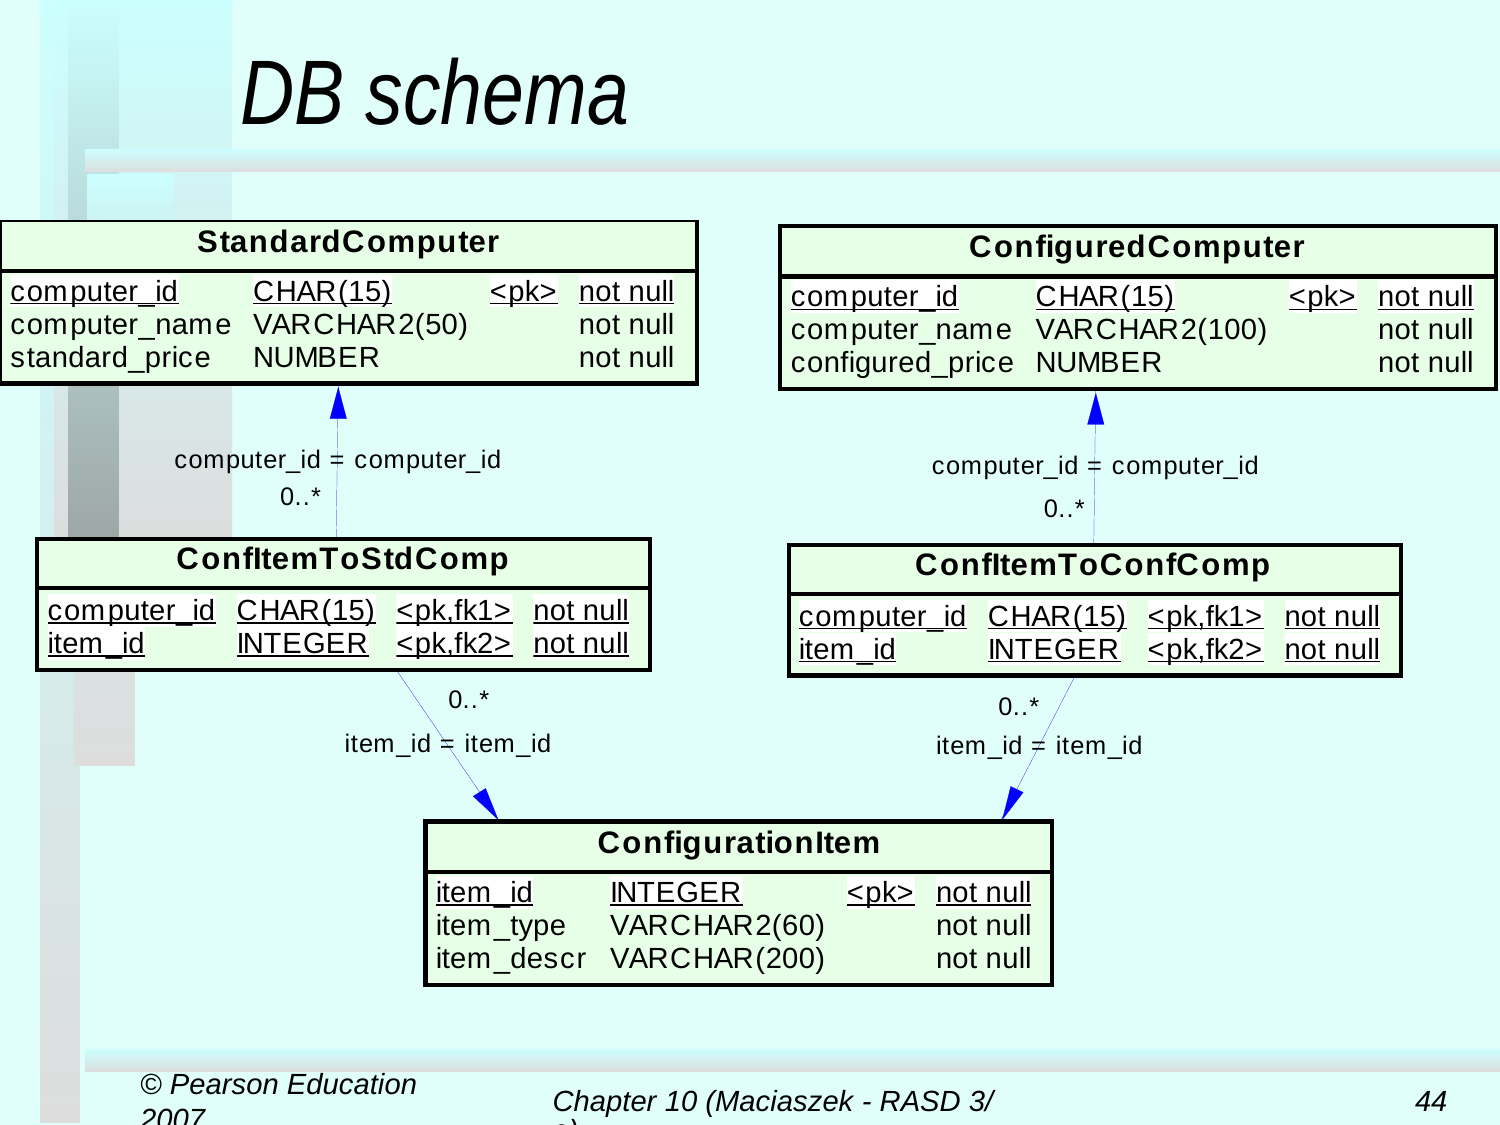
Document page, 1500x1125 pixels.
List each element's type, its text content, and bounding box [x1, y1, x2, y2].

slide_number 44 [1149, 1074, 1463, 1125]
footer Chapter 10 (Maciaszek - RASD 3/e) [537, 1074, 1013, 1125]
picture [0, 219, 1500, 991]
slide_number © Pearson Education 2007 [125, 1074, 438, 1125]
title DB schema [225, 0, 1500, 150]
